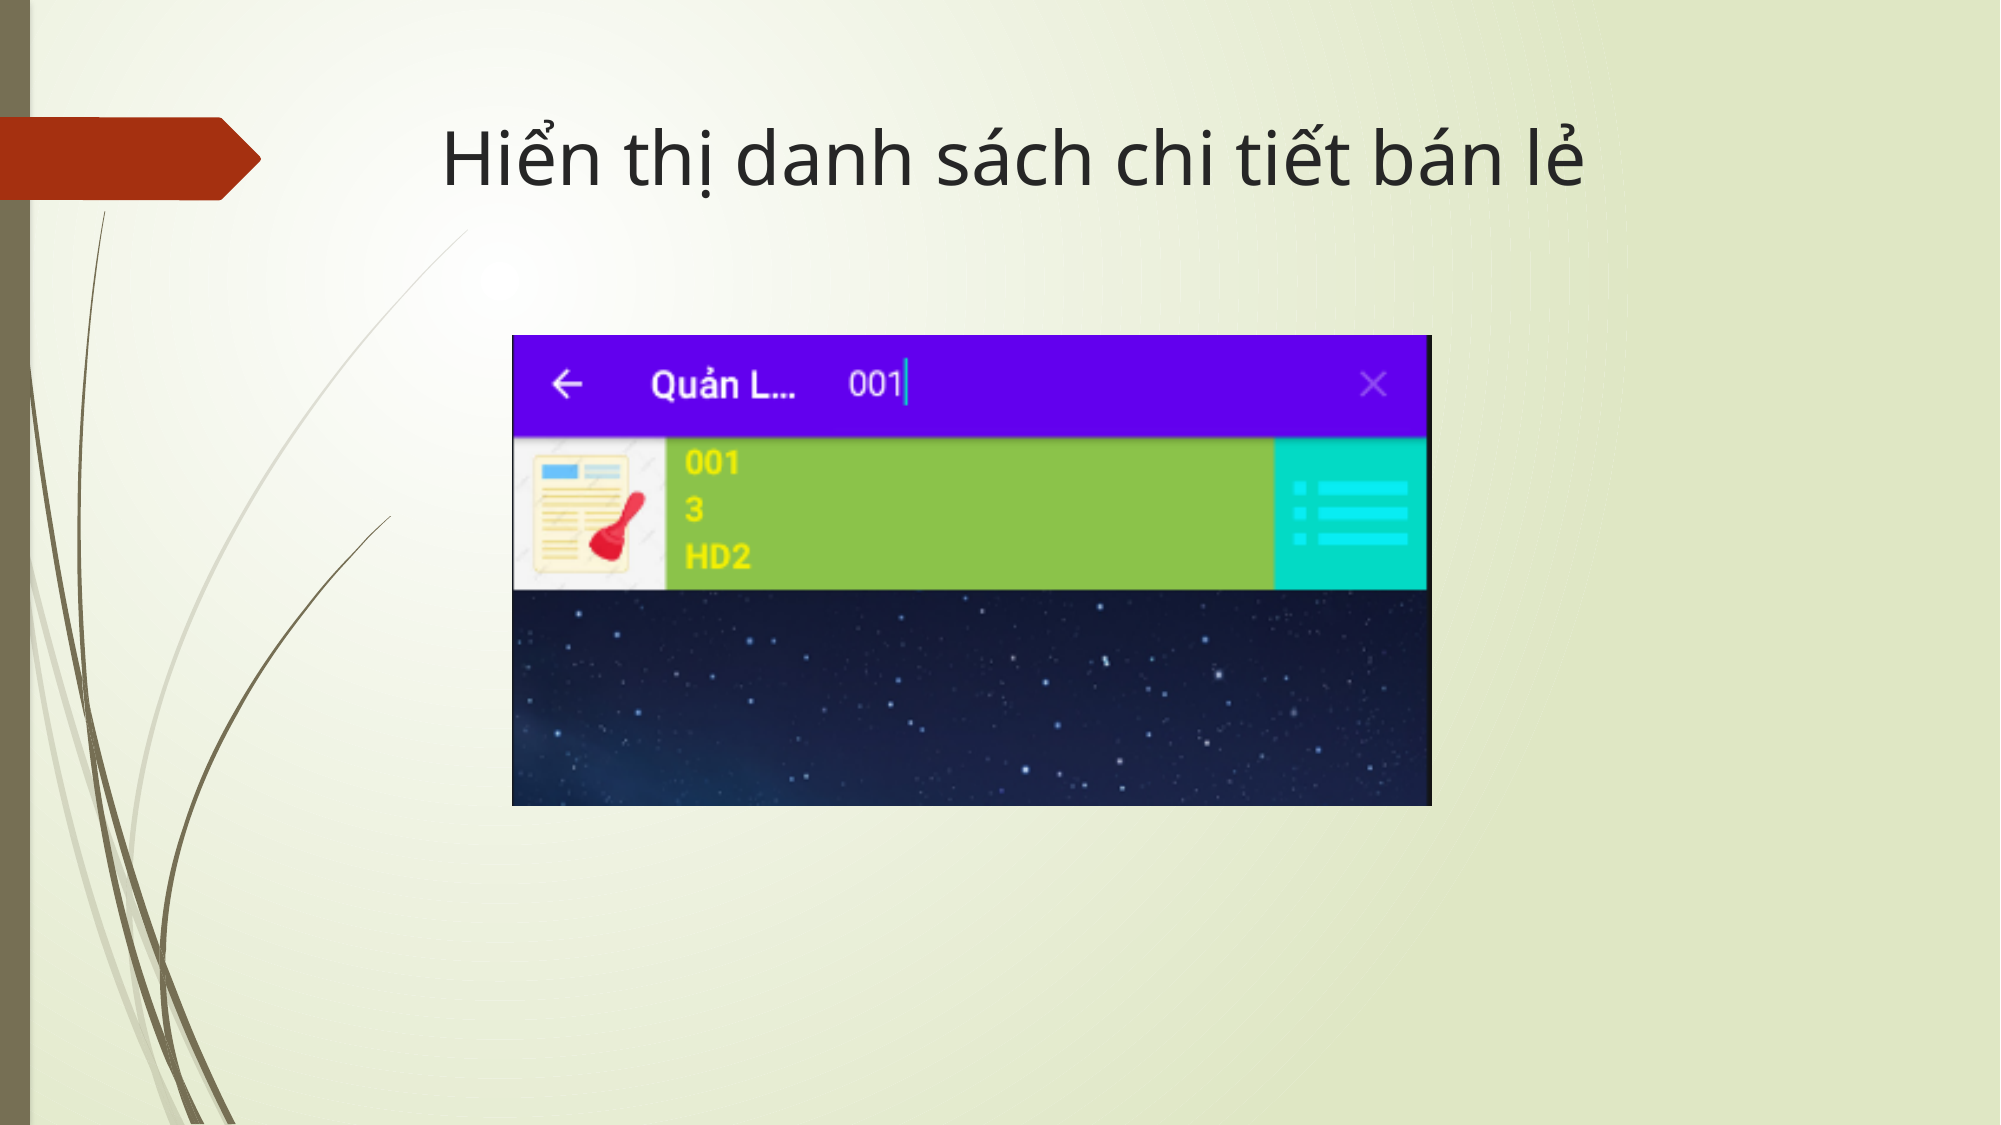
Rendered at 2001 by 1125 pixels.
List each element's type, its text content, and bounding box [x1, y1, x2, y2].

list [511, 335, 1433, 806]
title Hiển thị danh sách chi tiết bán lẻ [425, 102, 1888, 313]
